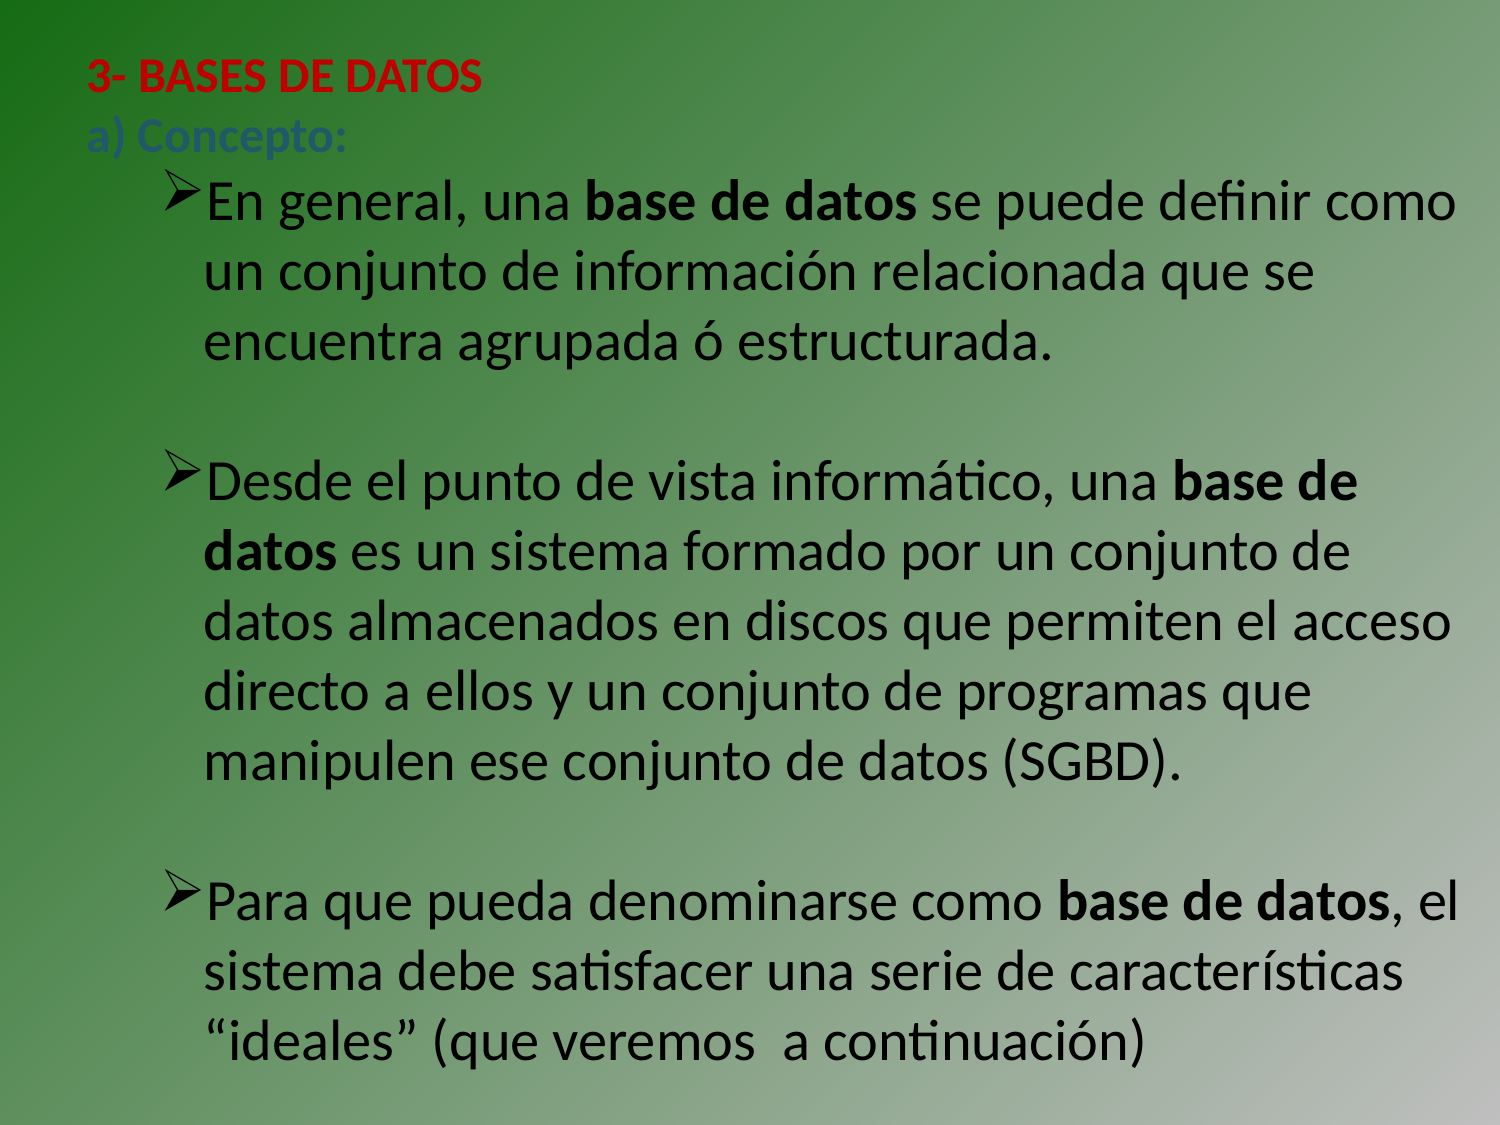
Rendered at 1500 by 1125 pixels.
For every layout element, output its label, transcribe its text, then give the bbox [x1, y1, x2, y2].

text_box 3- BASES DE DATOS Concepto: En general, una base de datos se puede definir como un conjunto de información relacionada que se encuentra agrupada ó estructurada. Desde el punto de vista informático, una base de datos es un sistema formado por un conjunto de datos almacenados en discos que permiten el acceso directo a ellos y un conjunto de programas que manipulen ese conjunto de datos (SGBD). Para que pueda denominarse como base de datos, el sistema debe satisfacer una serie de características “ideales” (que veremos a continuación) [70, 35, 1500, 1125]
